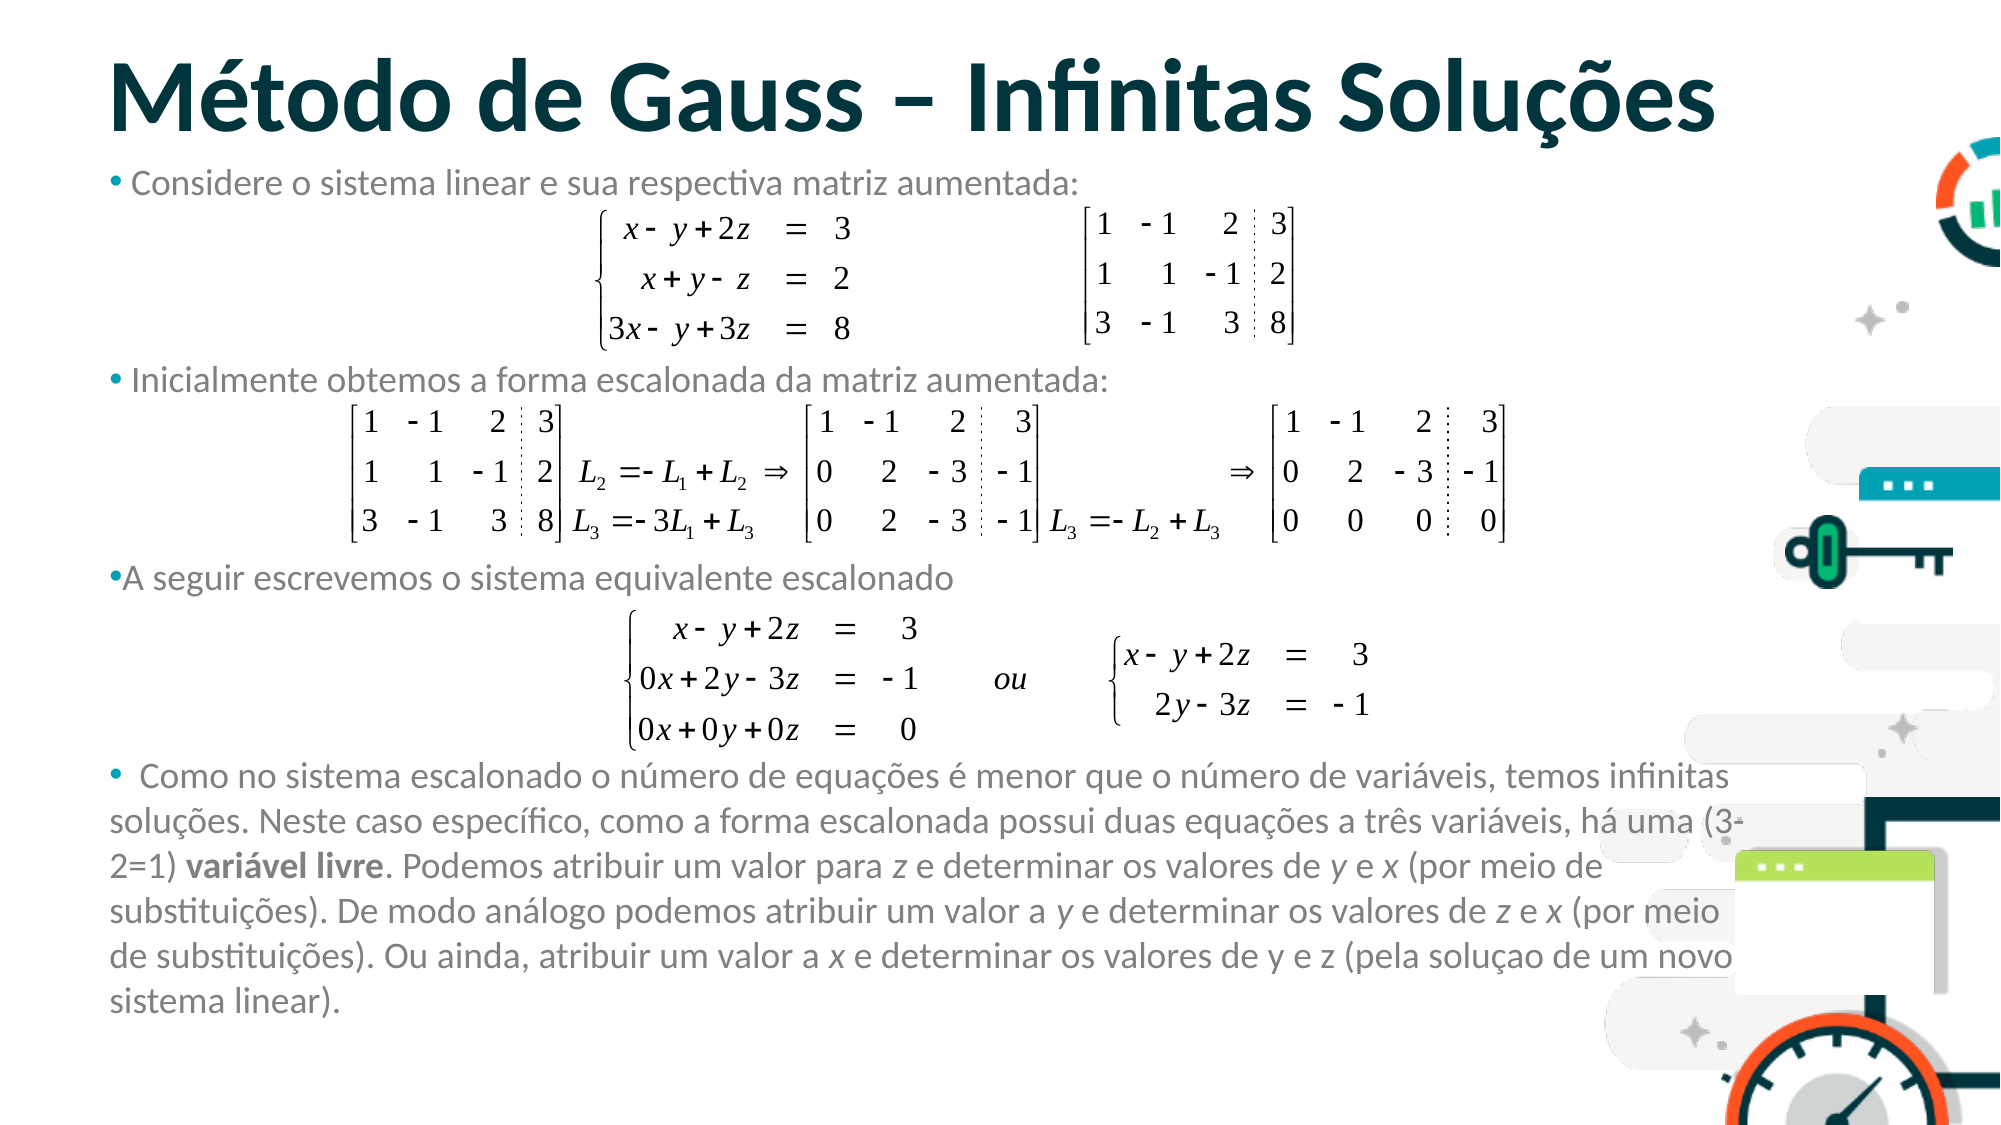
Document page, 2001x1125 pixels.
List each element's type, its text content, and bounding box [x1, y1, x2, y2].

title Método de Gauss – Infinitas Soluções [93, 0, 1736, 197]
picture [1896, 301, 1909, 313]
picture [1854, 304, 1886, 336]
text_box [343, 397, 1518, 551]
picture [1599, 406, 2000, 1125]
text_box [587, 202, 856, 360]
subtitle Considere o sistema linear e sua respectiva matriz aumentada: Inicialmente obtemos a forma escalonada da matriz aumentada: A seguir escrevemos o sistema equivalente escalonado Como no sistema escalonado o número de equações é menor que o número de variáveis, temos infinitas soluções. Neste caso específico, como a forma escalonada possui duas equações a três variáveis, há uma (3-2=1) variável livre. Podemos atribuir um valor para z e determinar os valores de y e x (por meio de substituições). De modo análogo podemos atribuir um valor a y e determinar os valores de z e x (por meio de substituições). Ou ainda, atribuir um valor a x e determinar os valores de y e z (pela soluçao de um novo sistema linear). [94, 153, 1777, 1025]
picture [1936, 137, 2000, 267]
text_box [616, 603, 1374, 760]
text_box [1077, 199, 1307, 353]
